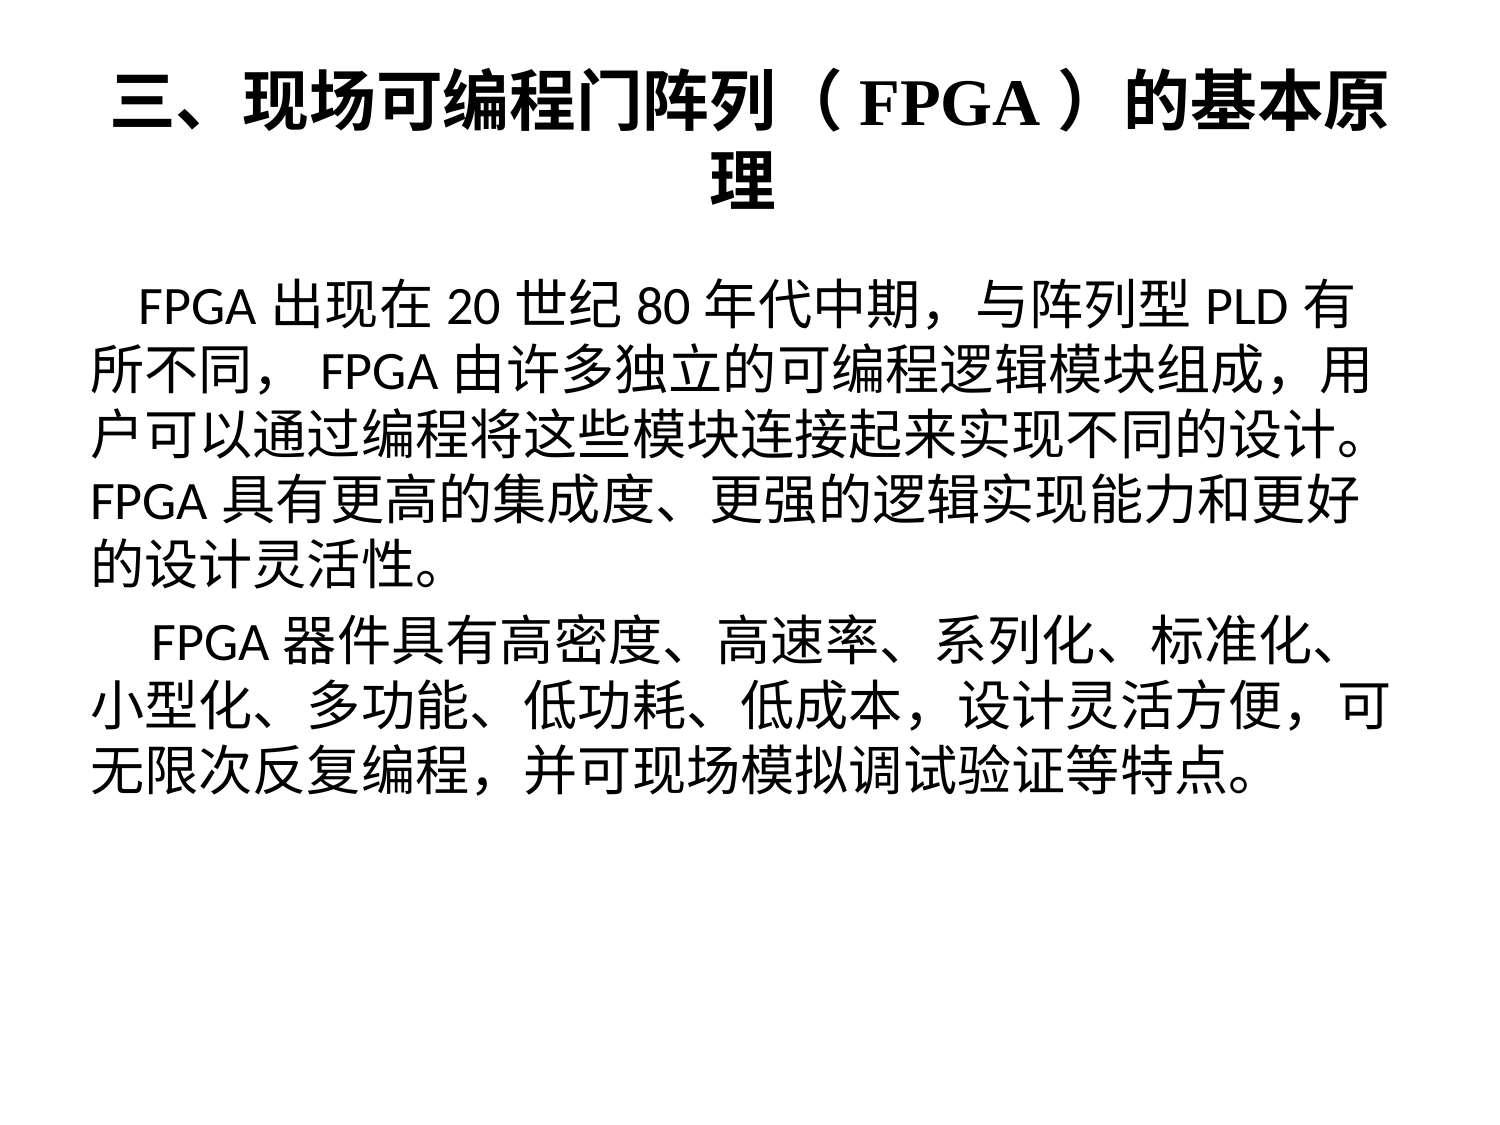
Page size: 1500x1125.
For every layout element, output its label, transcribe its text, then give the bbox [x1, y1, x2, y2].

list FPGA出现在20世纪80年代中期，与阵列型PLD有所不同，FPGA由许多独立的可编程逻辑模块组成，用户可以通过编程将这些模块连接起来实现不同的设计。FPGA具有更高的集成度、更强的逻辑实现能力和更好的设计灵活性。 FPGA器件具有高密度、高速率、系列化、标准化、小型化、多功能、低功耗、低成本，设计灵活方便，可无限次反复编程，并可现场模拟调试验证等特点。 [75, 262, 1425, 1005]
title 三、现场可编程门阵列（FPGA）的基本原理 [75, 45, 1425, 233]
